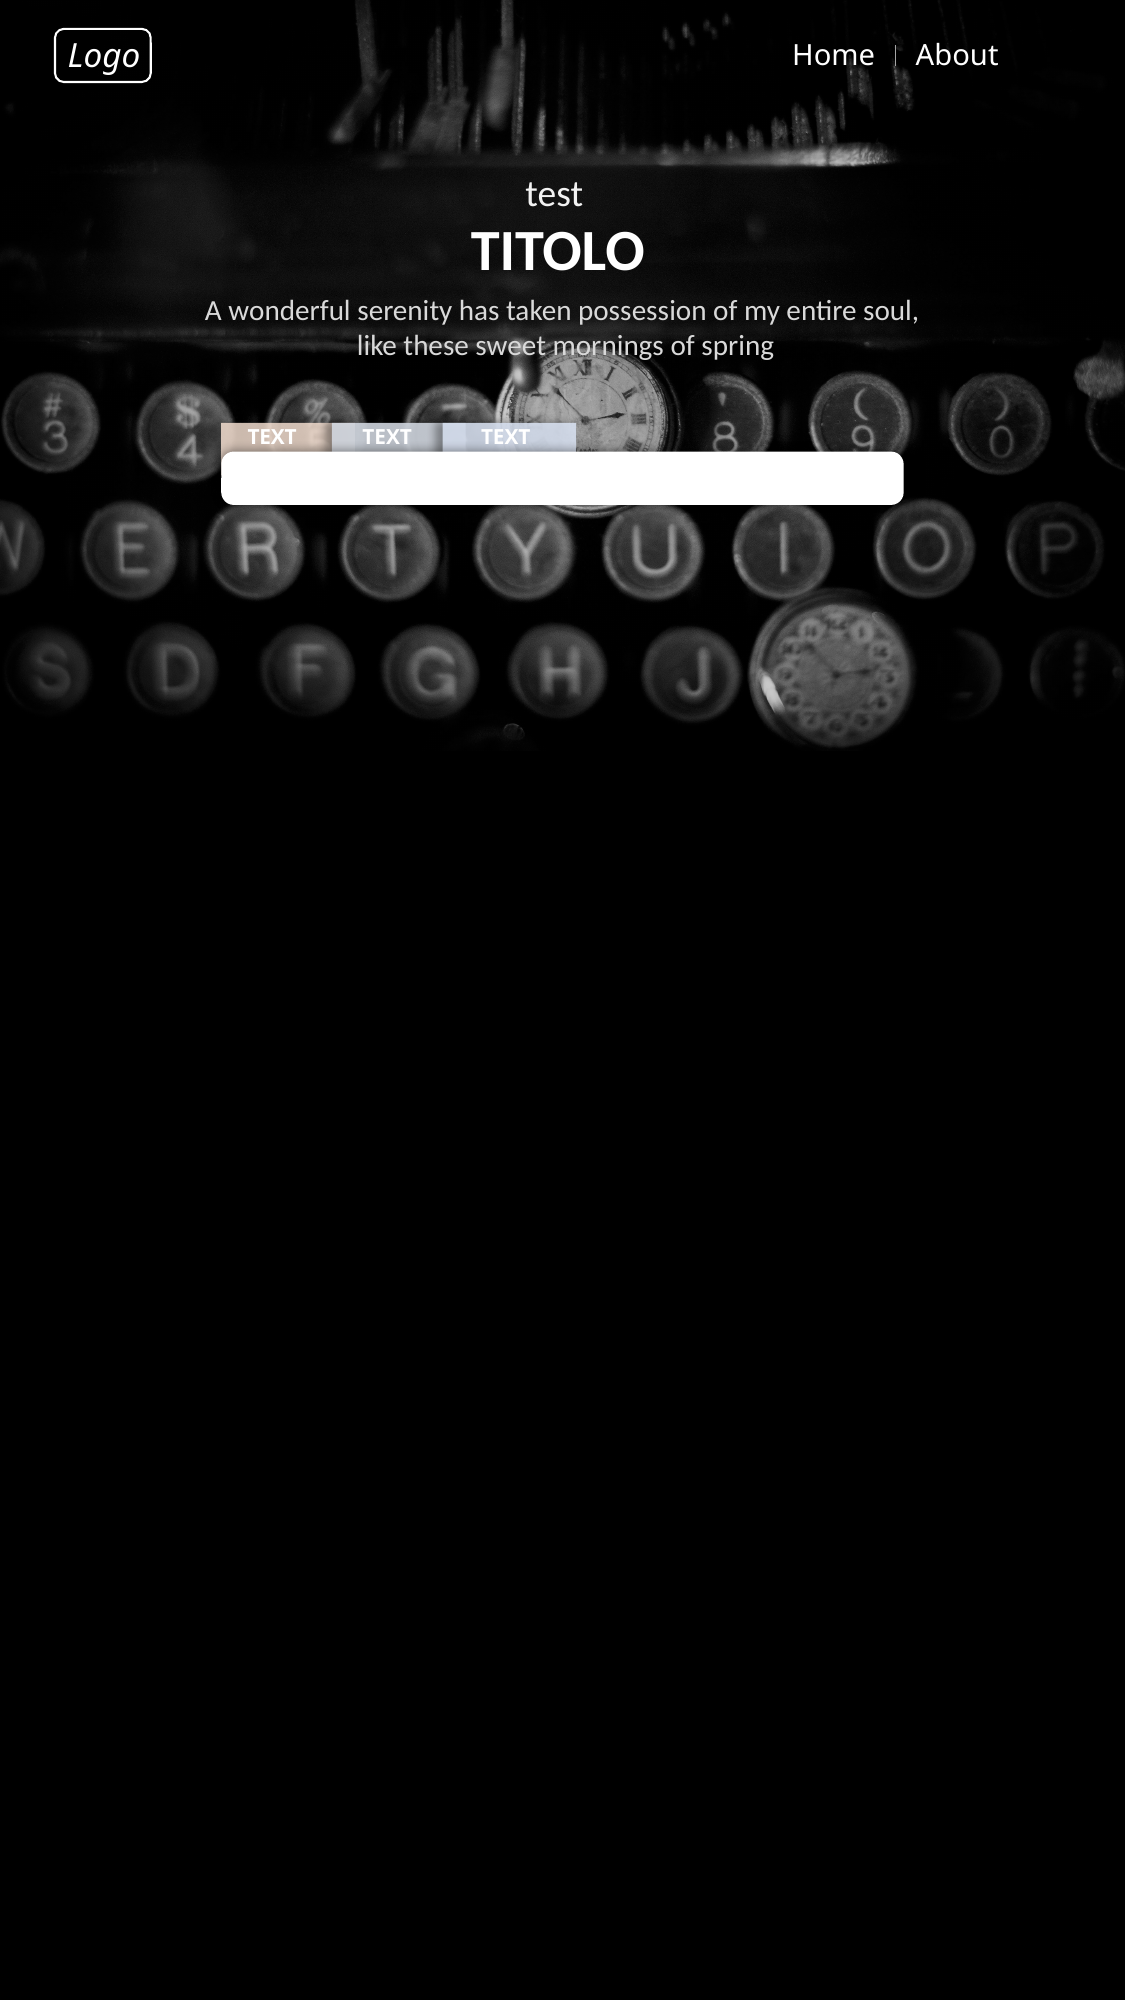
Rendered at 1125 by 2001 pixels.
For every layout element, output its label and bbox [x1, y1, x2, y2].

picture [0, 0, 1125, 751]
